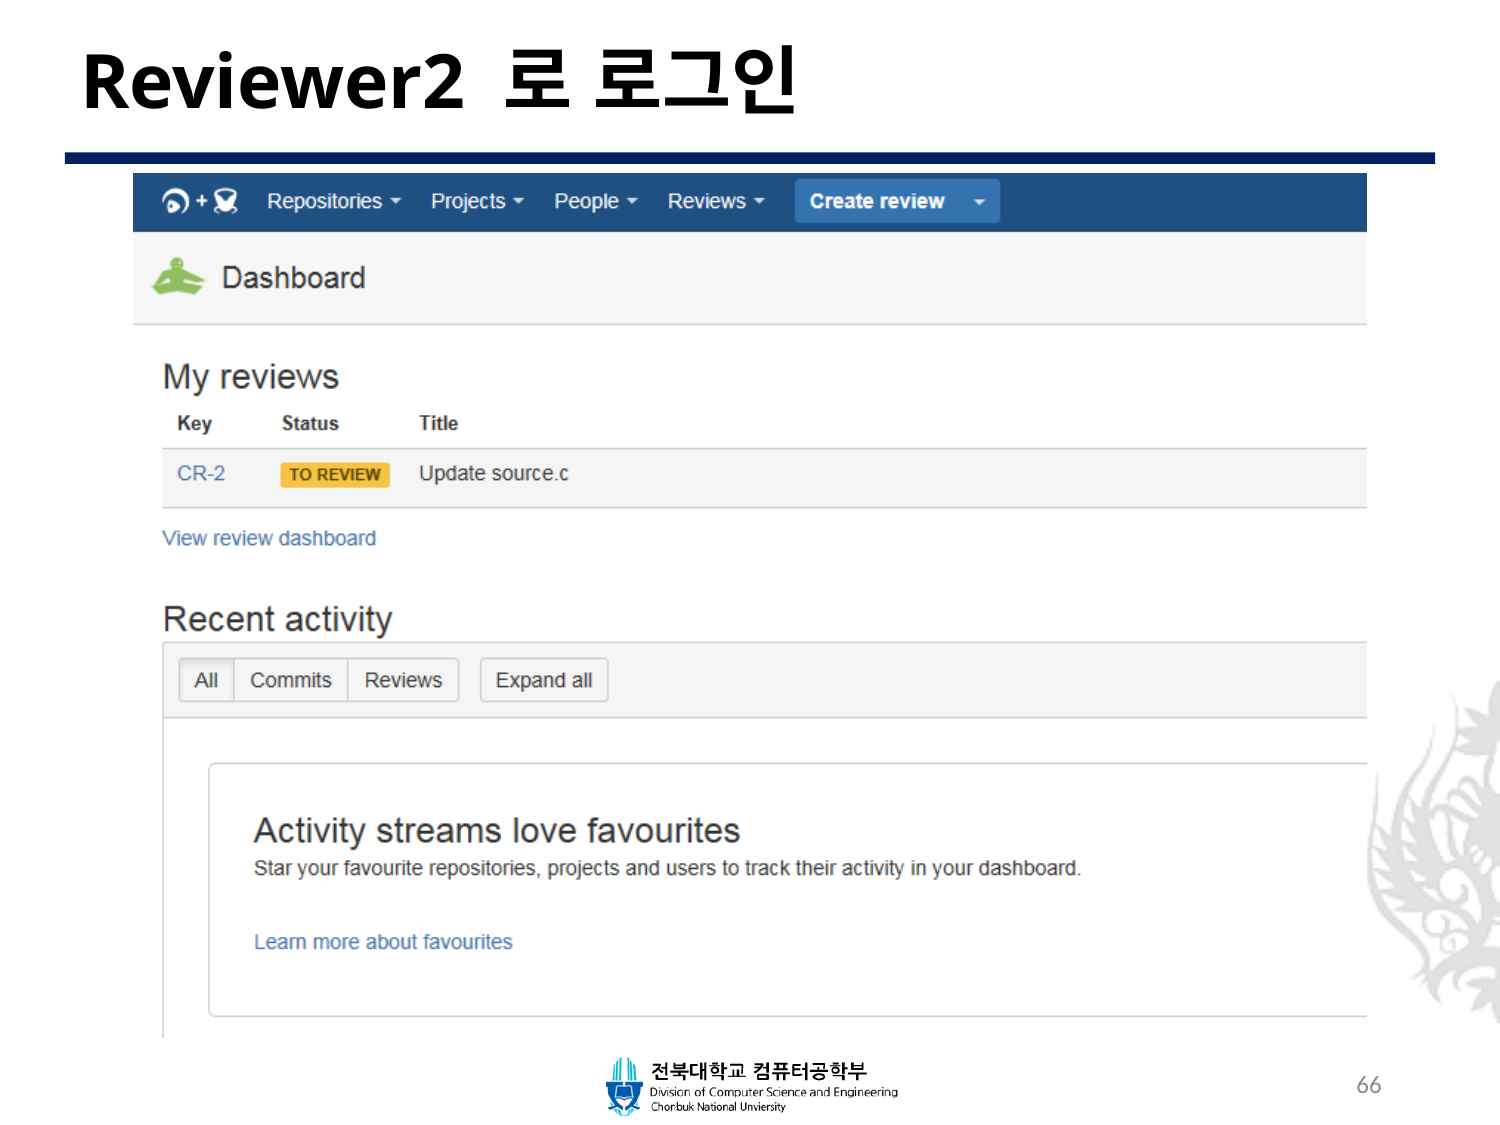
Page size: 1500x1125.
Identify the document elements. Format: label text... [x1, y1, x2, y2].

slide_number 66 [1059, 1057, 1397, 1111]
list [133, 173, 1367, 1038]
picture [600, 1057, 900, 1116]
title Reviewer2 로 로그인 [64, 26, 1436, 143]
